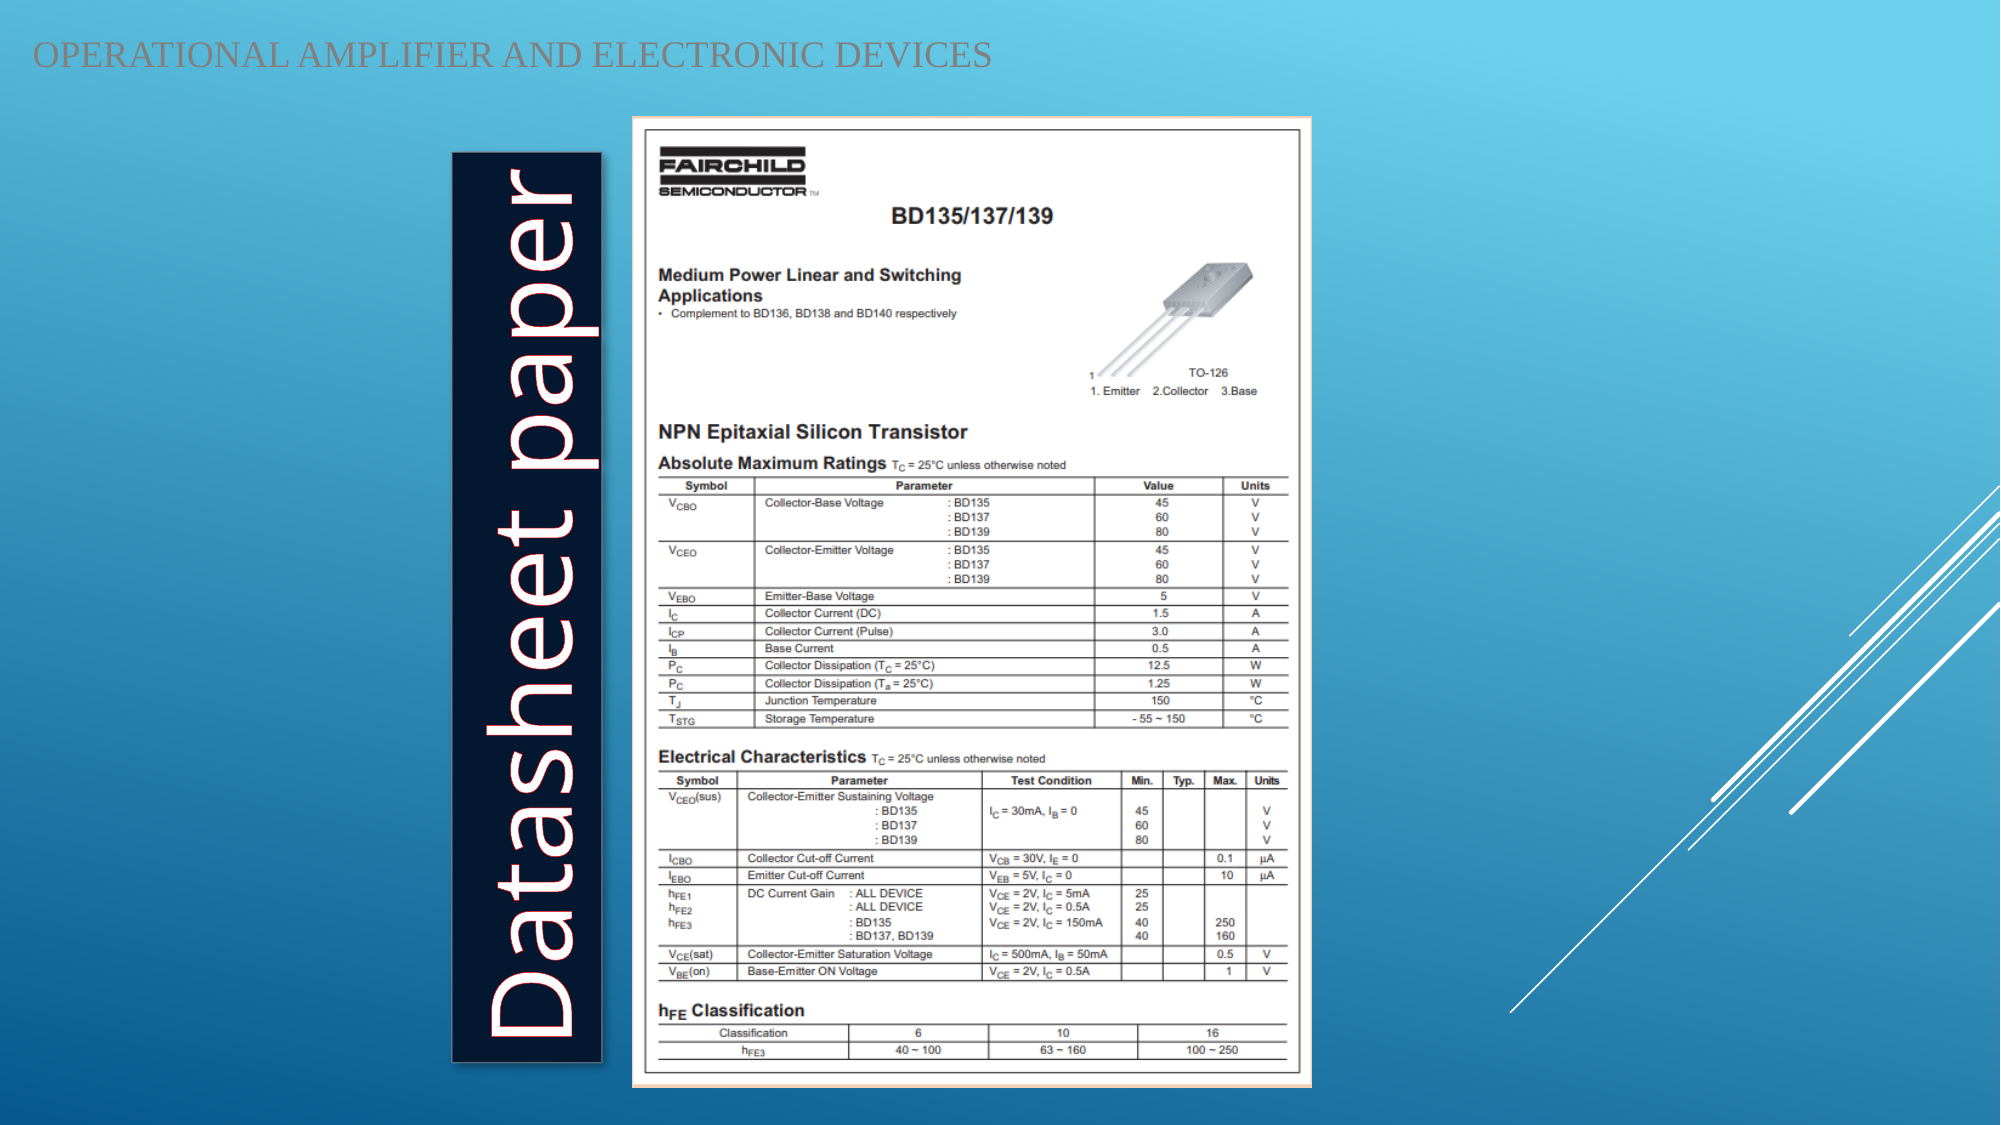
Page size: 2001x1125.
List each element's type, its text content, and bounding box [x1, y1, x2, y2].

picture [632, 116, 1312, 1088]
text_box OPERATIONAL AMPLIFIER AND ELECTRONIC DEVICES [17, 22, 1009, 83]
text_box Datasheet paper [451, 151, 603, 1063]
